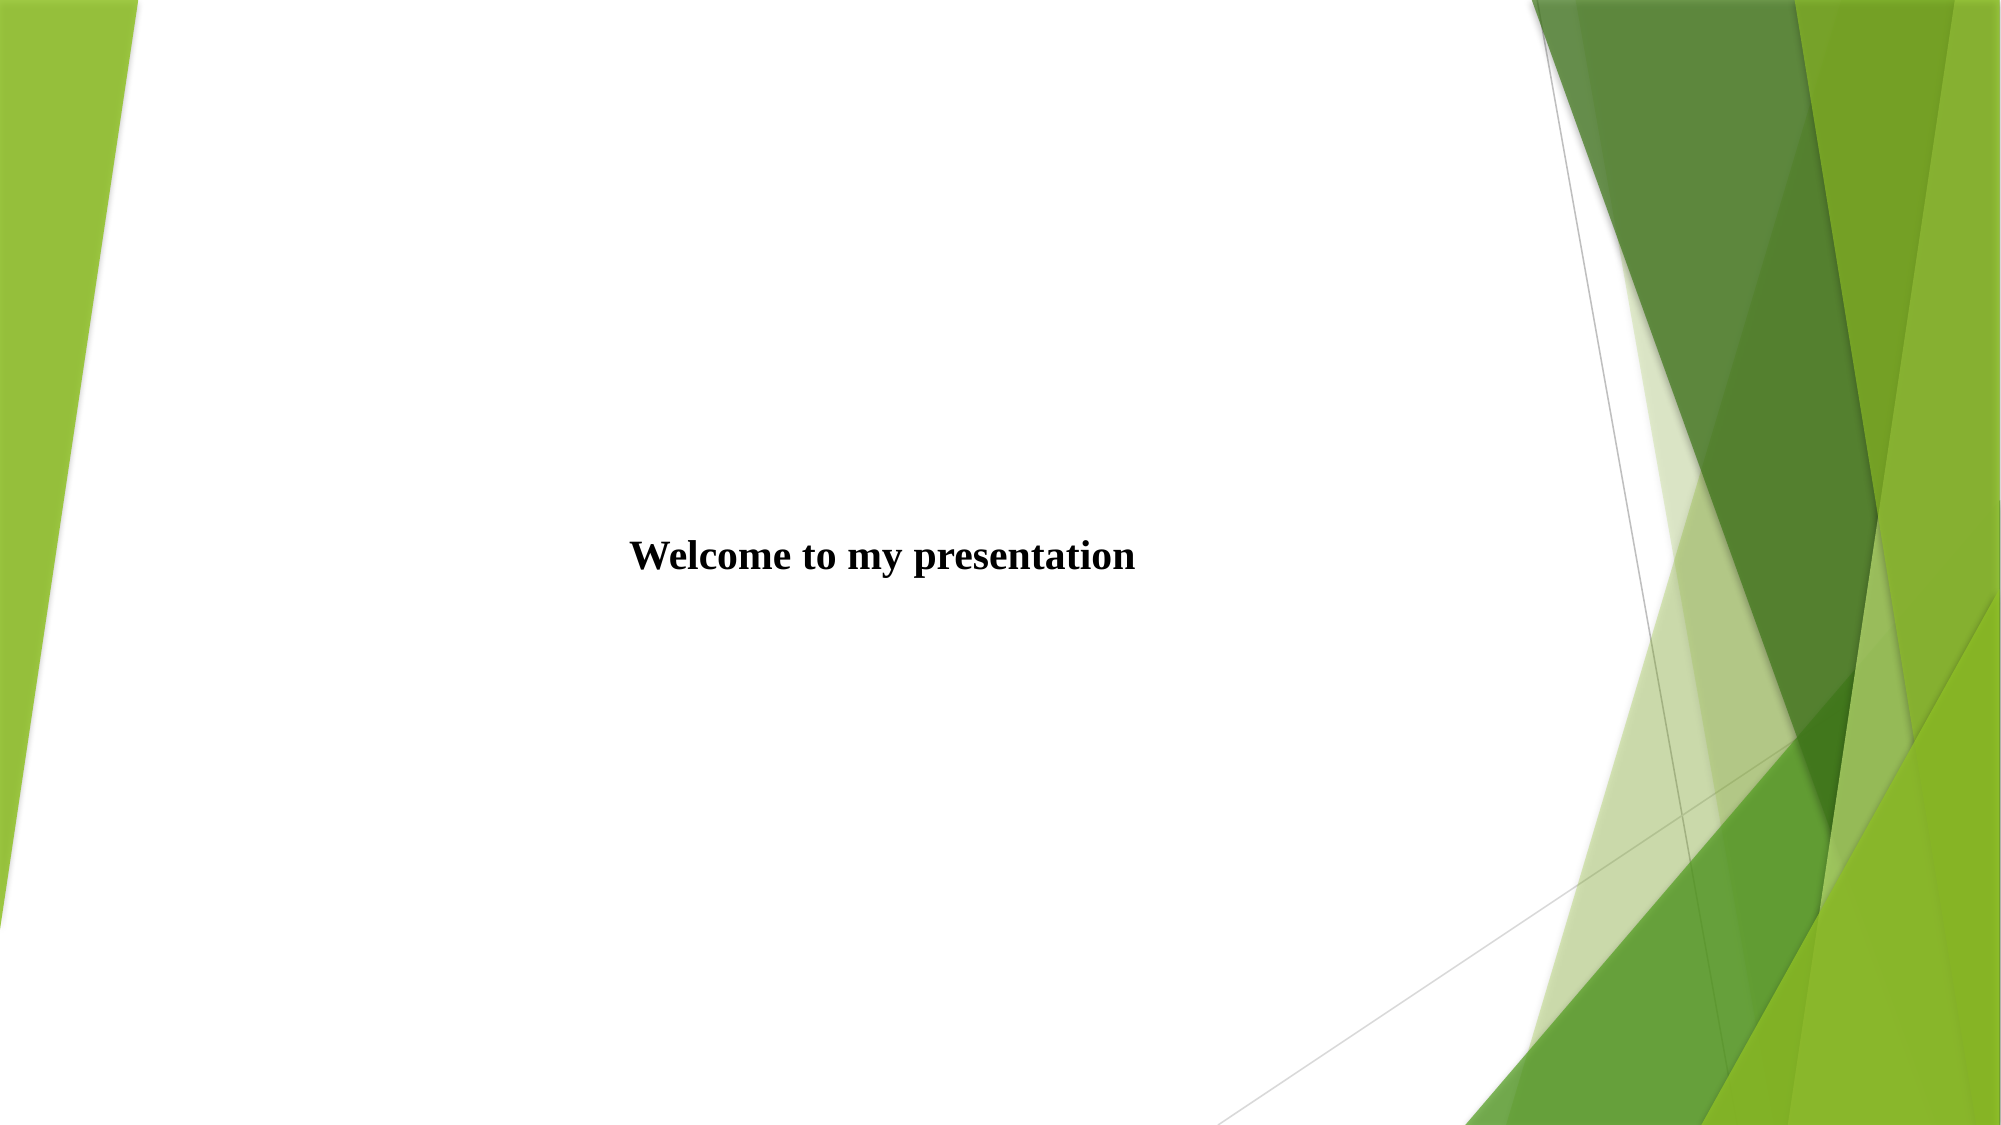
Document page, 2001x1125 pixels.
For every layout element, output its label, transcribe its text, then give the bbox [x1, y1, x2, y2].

subtitle Welcome to my presentation [250, 450, 1525, 931]
